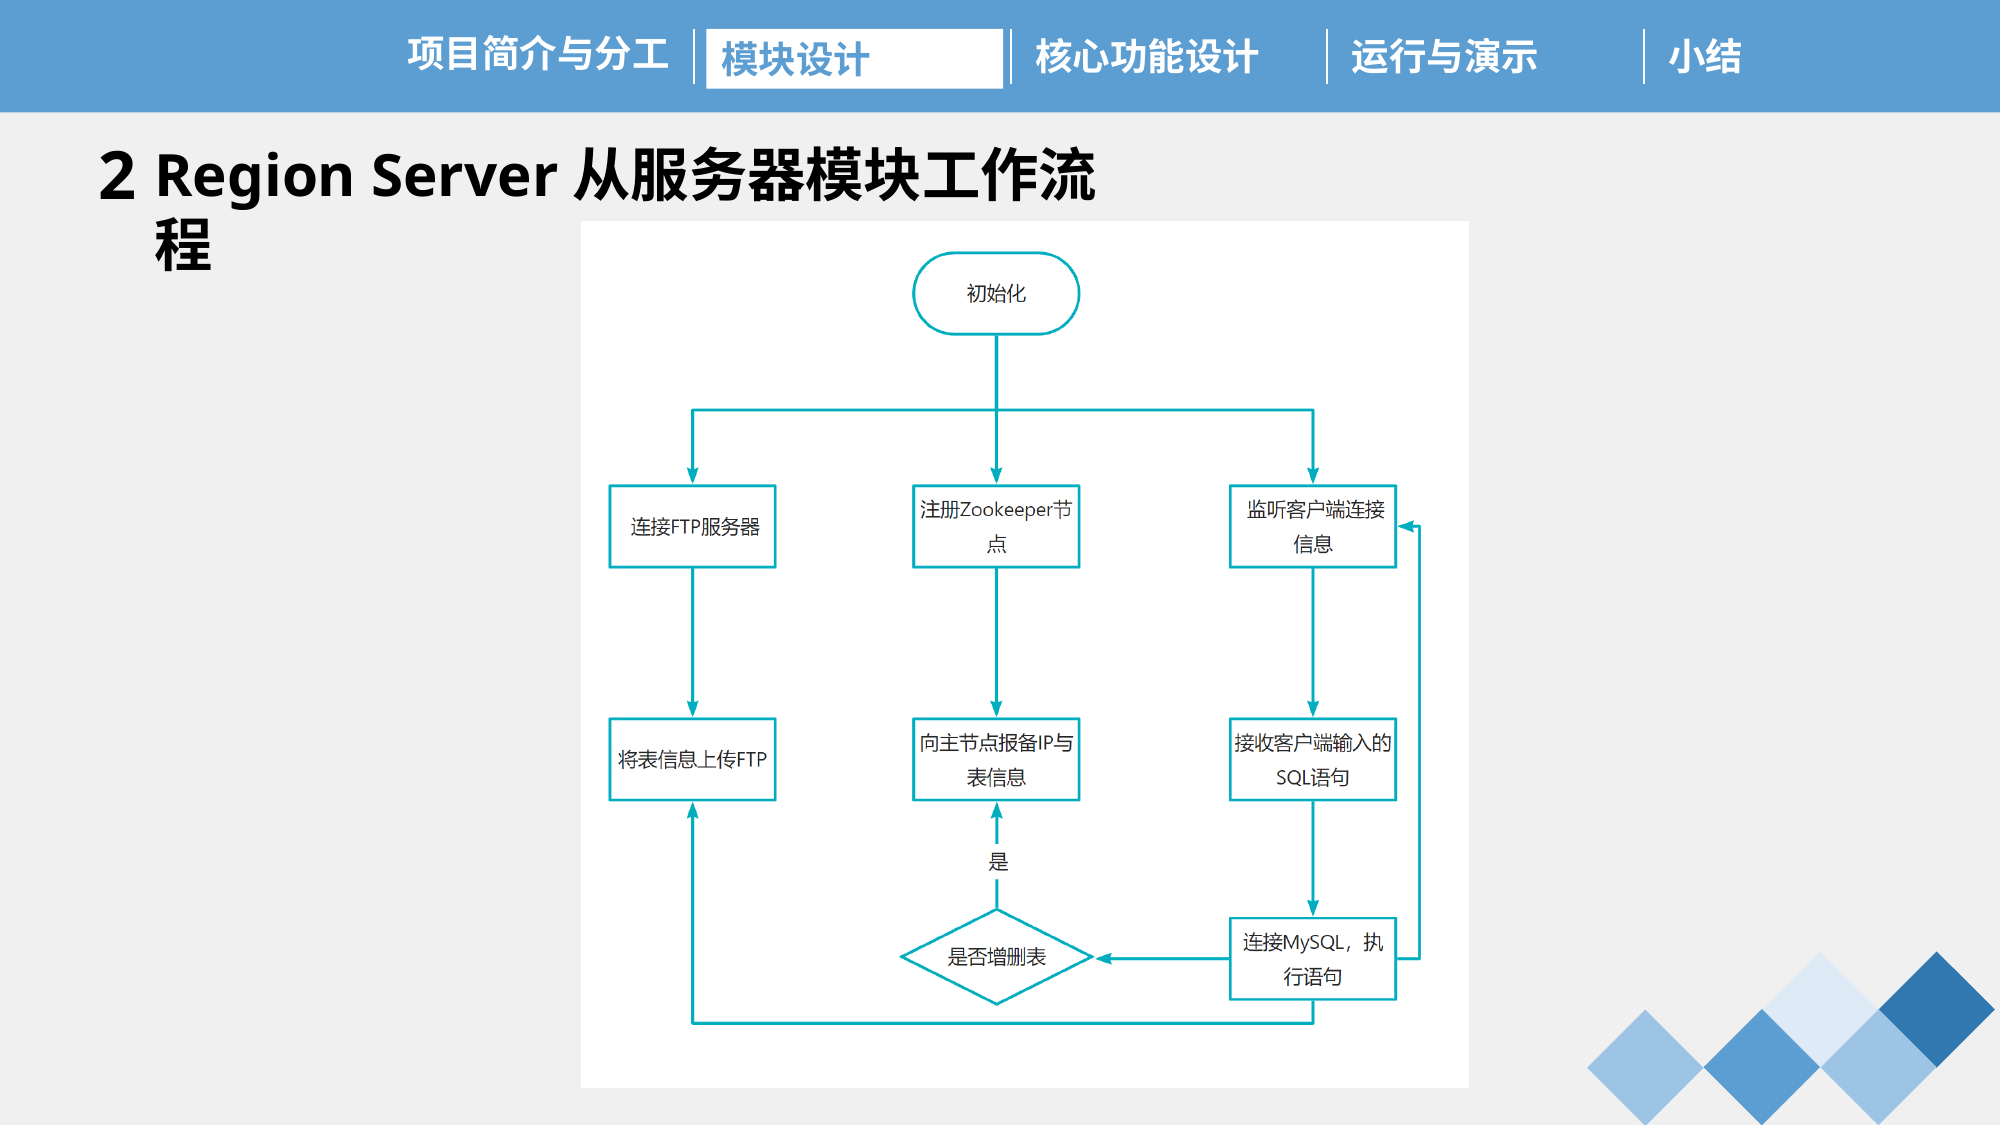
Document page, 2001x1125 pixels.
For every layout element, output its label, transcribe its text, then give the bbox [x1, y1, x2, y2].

text_box [0, 0, 2000, 113]
picture [581, 221, 1469, 1088]
text_box 核心功能设计 [1020, 25, 1318, 86]
text_box 运行与演示 [1336, 25, 1634, 86]
text_box 项目简介与分工 [392, 22, 690, 82]
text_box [72, 125, 1146, 288]
text_box 模块设计 [706, 28, 1004, 89]
text_box 小结 [1653, 25, 1951, 86]
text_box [1604, 968, 1978, 1109]
